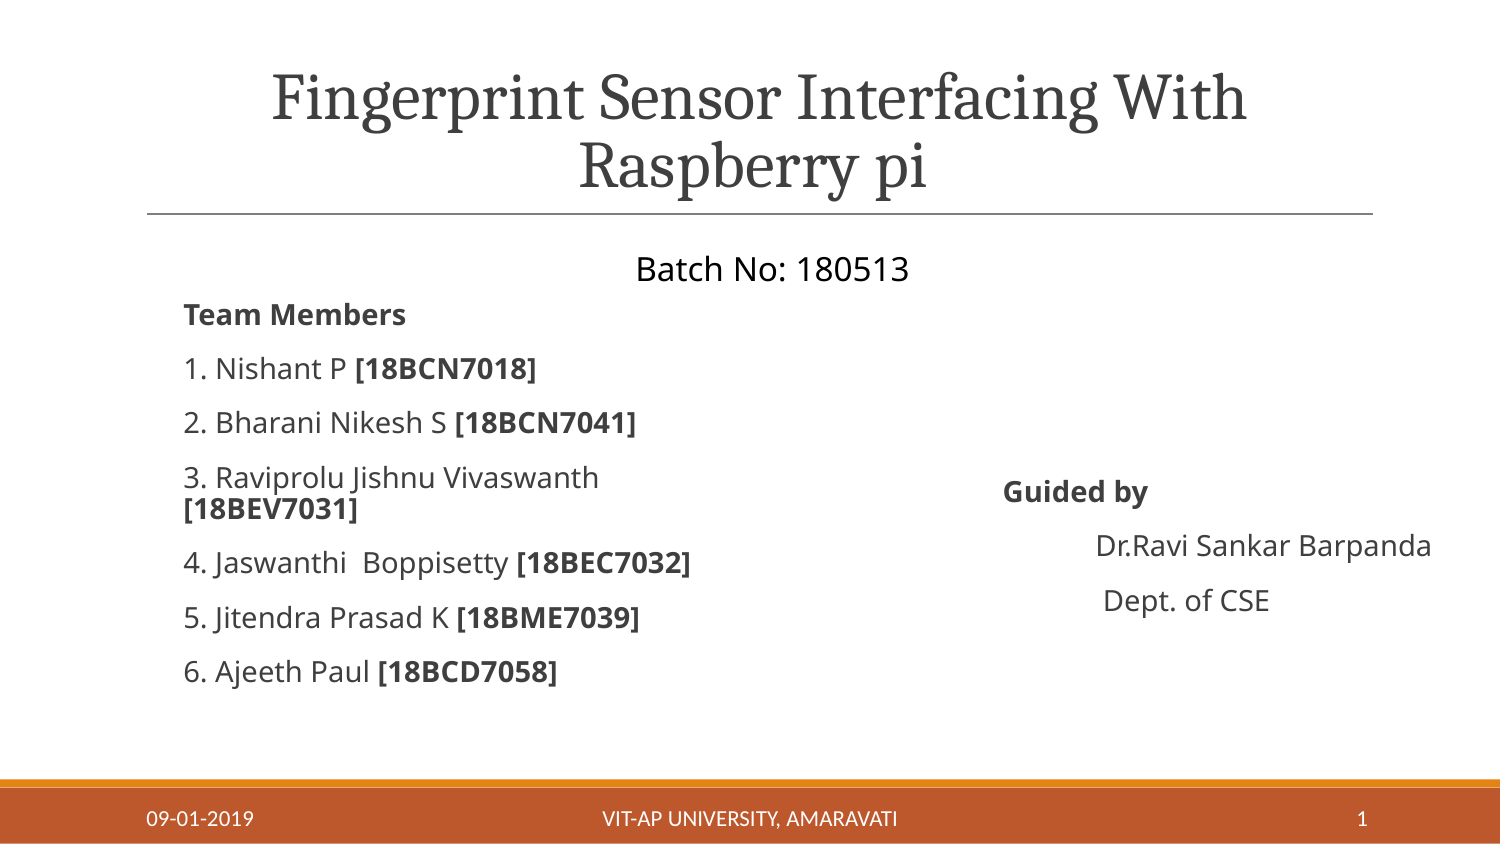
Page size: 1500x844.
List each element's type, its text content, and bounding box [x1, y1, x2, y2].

list Team Members 1. Nishant P [18BCN7018] 2. Bharani Nikesh S [18BCN7041] 3. Raviprolu Jishnu Vivaswanth [18BEV7031] 4. Jaswanthi Boppisetty [18BEC7032] 5. Jitendra Prasad K [18BME7039] 6. Ajeeth Paul [18BCD7058] [172, 294, 779, 685]
text_box Batch No: 180513 [624, 242, 1052, 288]
footer VIT-AP UNIVERSITY, AMARAVATI [453, 794, 1047, 840]
text_box Guided by Dr.Ravi Sankar Barpanda Dept. of CSE [1002, 471, 1454, 696]
title Fingerprint Sensor Interfacing With Raspberry pi [141, 165, 1380, 260]
slide_number ‹#› [1218, 794, 1380, 840]
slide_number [135, 794, 440, 840]
